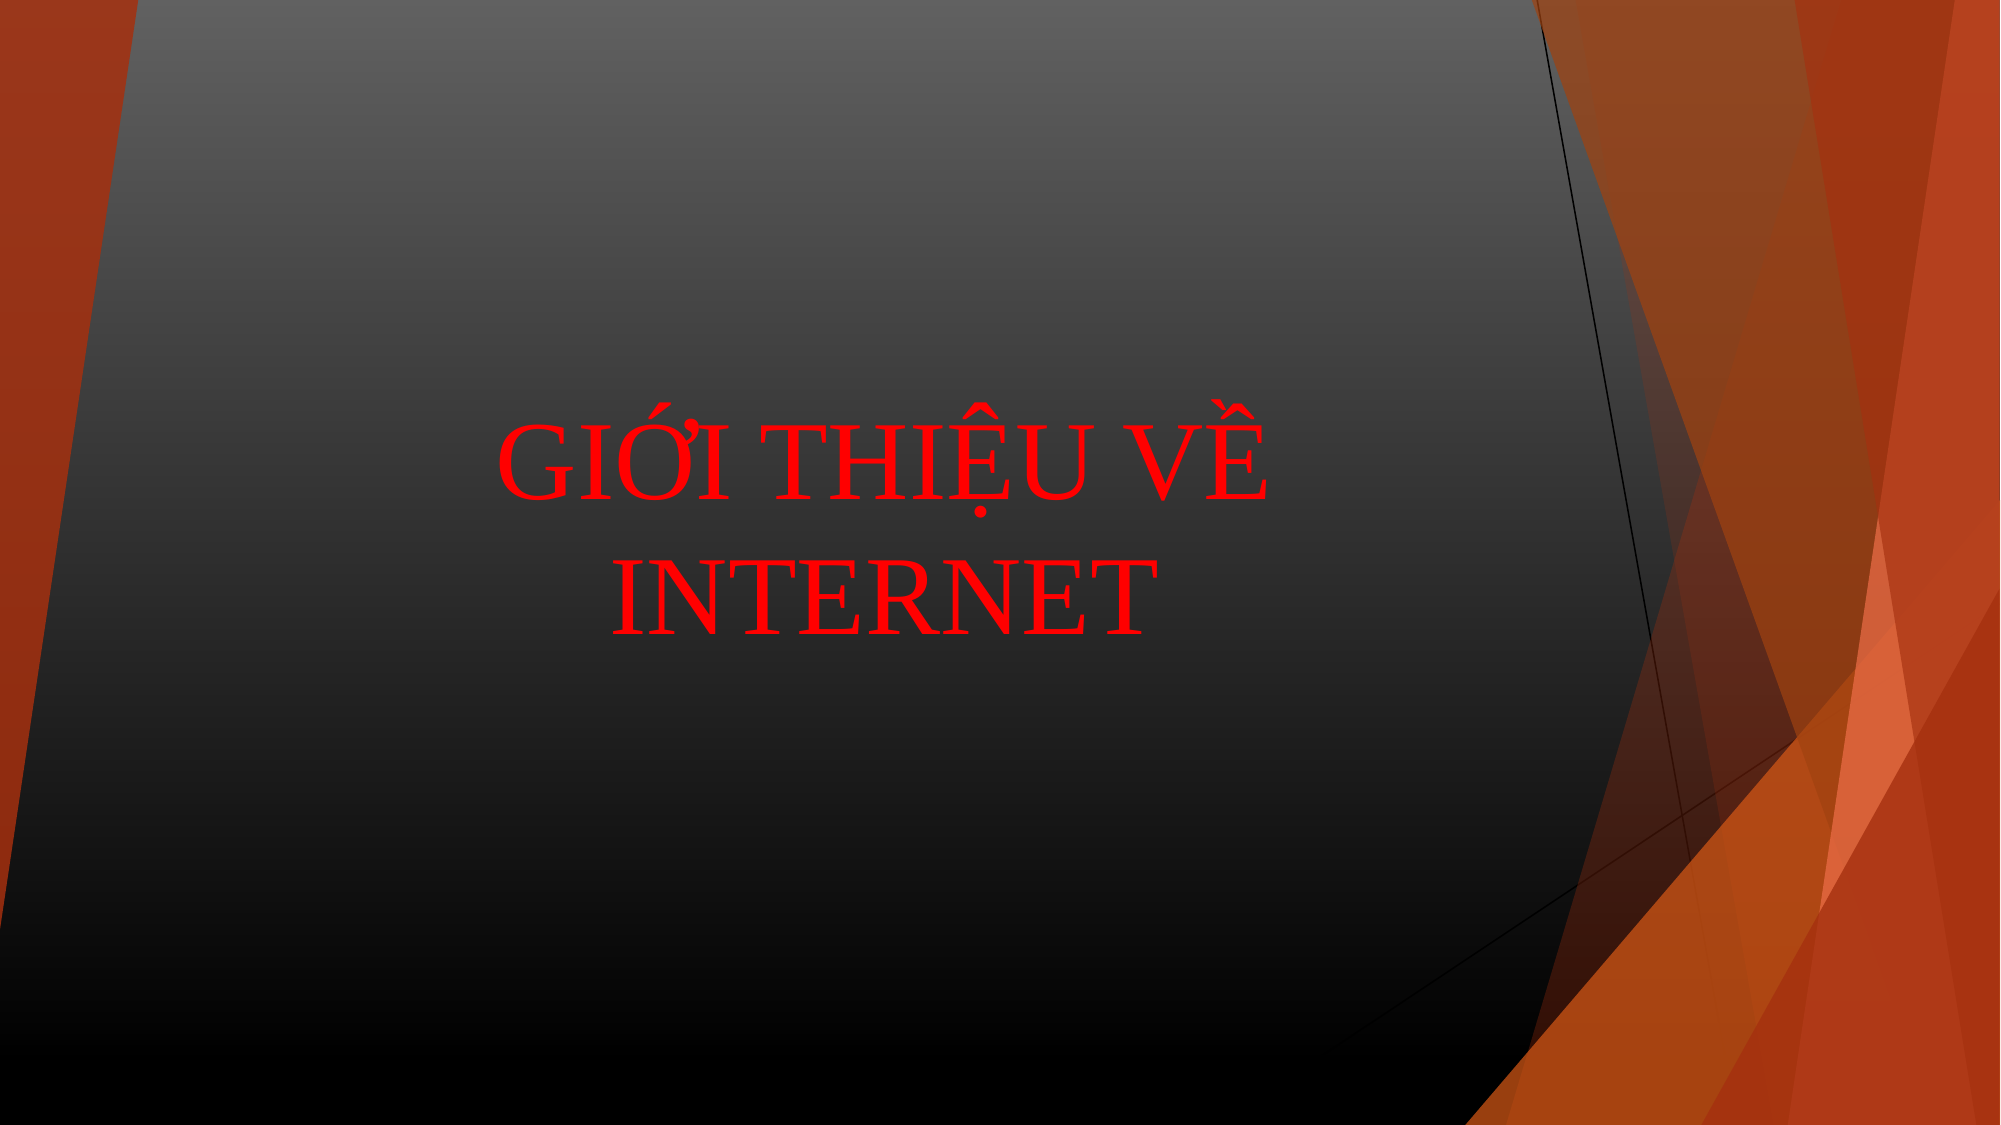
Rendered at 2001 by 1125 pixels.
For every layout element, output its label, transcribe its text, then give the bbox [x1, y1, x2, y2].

title GIỚI THIỆU VỀ INTERNET [247, 394, 1522, 665]
